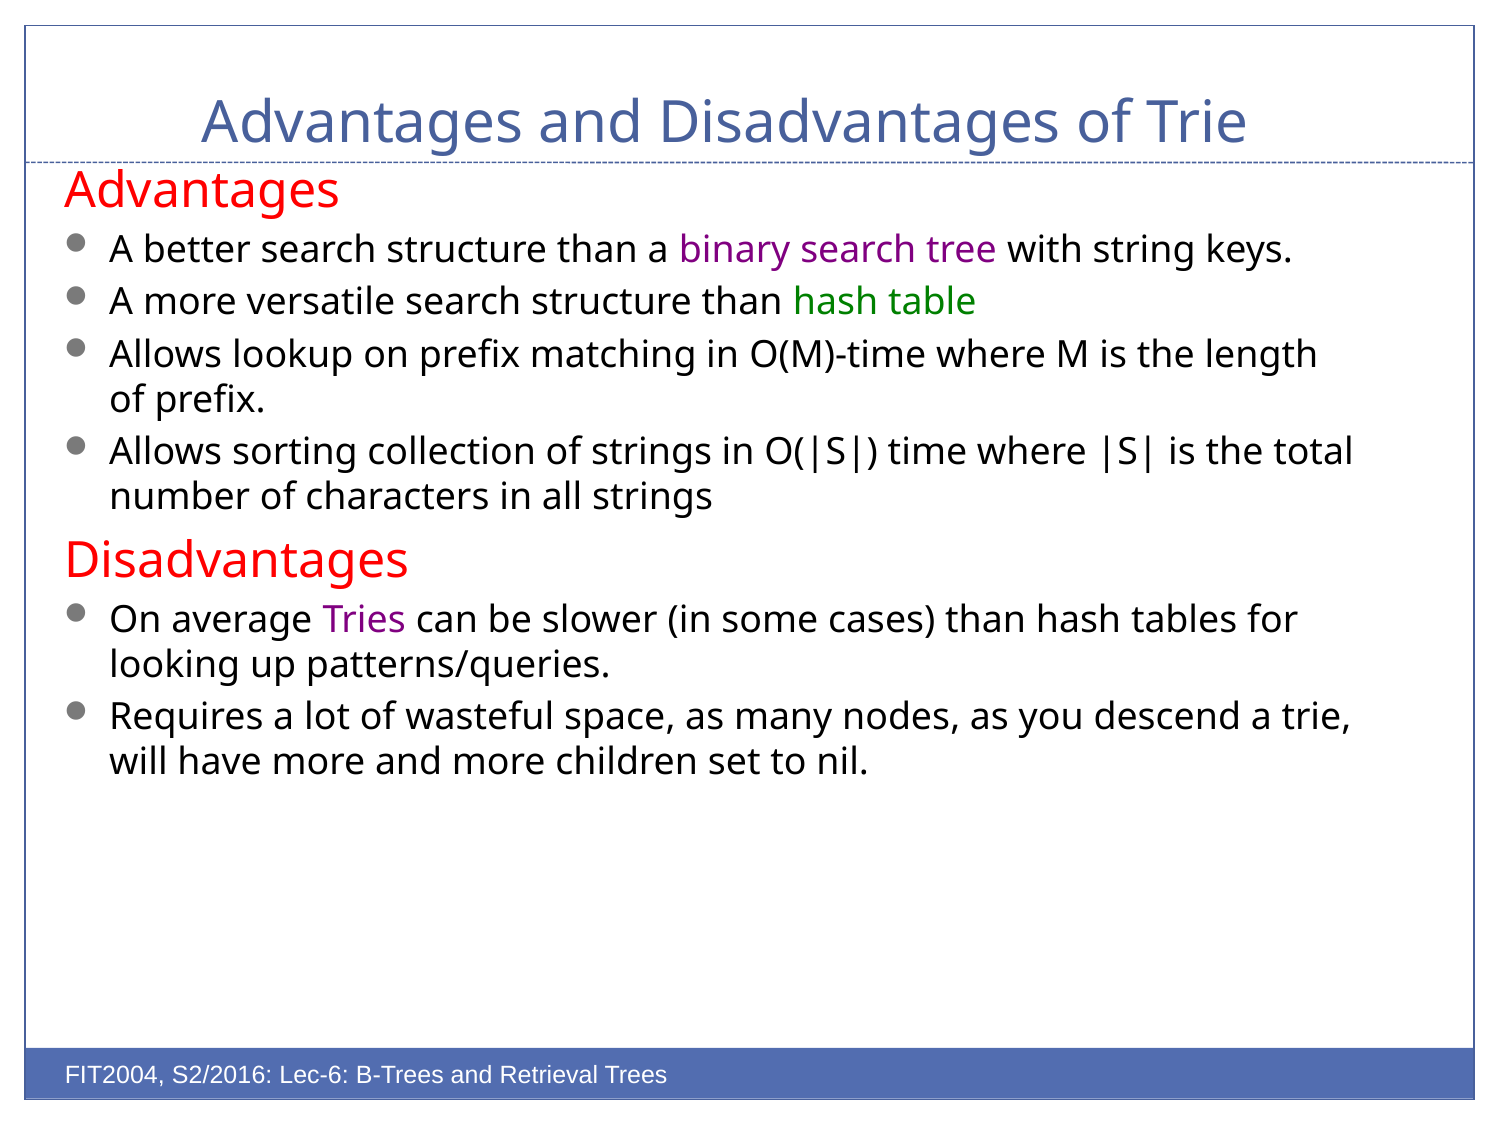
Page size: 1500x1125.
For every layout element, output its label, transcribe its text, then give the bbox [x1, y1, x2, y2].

list Advantages A better search structure than a binary search tree with string keys. A more versatile search structure than hash table Allows lookup on prefix matching in O(M)-time where M is the length of prefix. Allows sorting collection of strings in O(|S|) time where |S| is the total number of characters in all strings Disadvantages On average Tries can be slower (in some cases) than hash tables for looking up patterns/queries. Requires a lot of wasteful space, as many nodes, as you descend a trie, will have more and more children set to nil. [49, 149, 1376, 363]
title Advantages and Disadvantages of Trie [0, 37, 1463, 162]
footer FIT2004, S2/2016: Lec-6: B-Trees and Retrieval Trees [50, 1051, 800, 1112]
